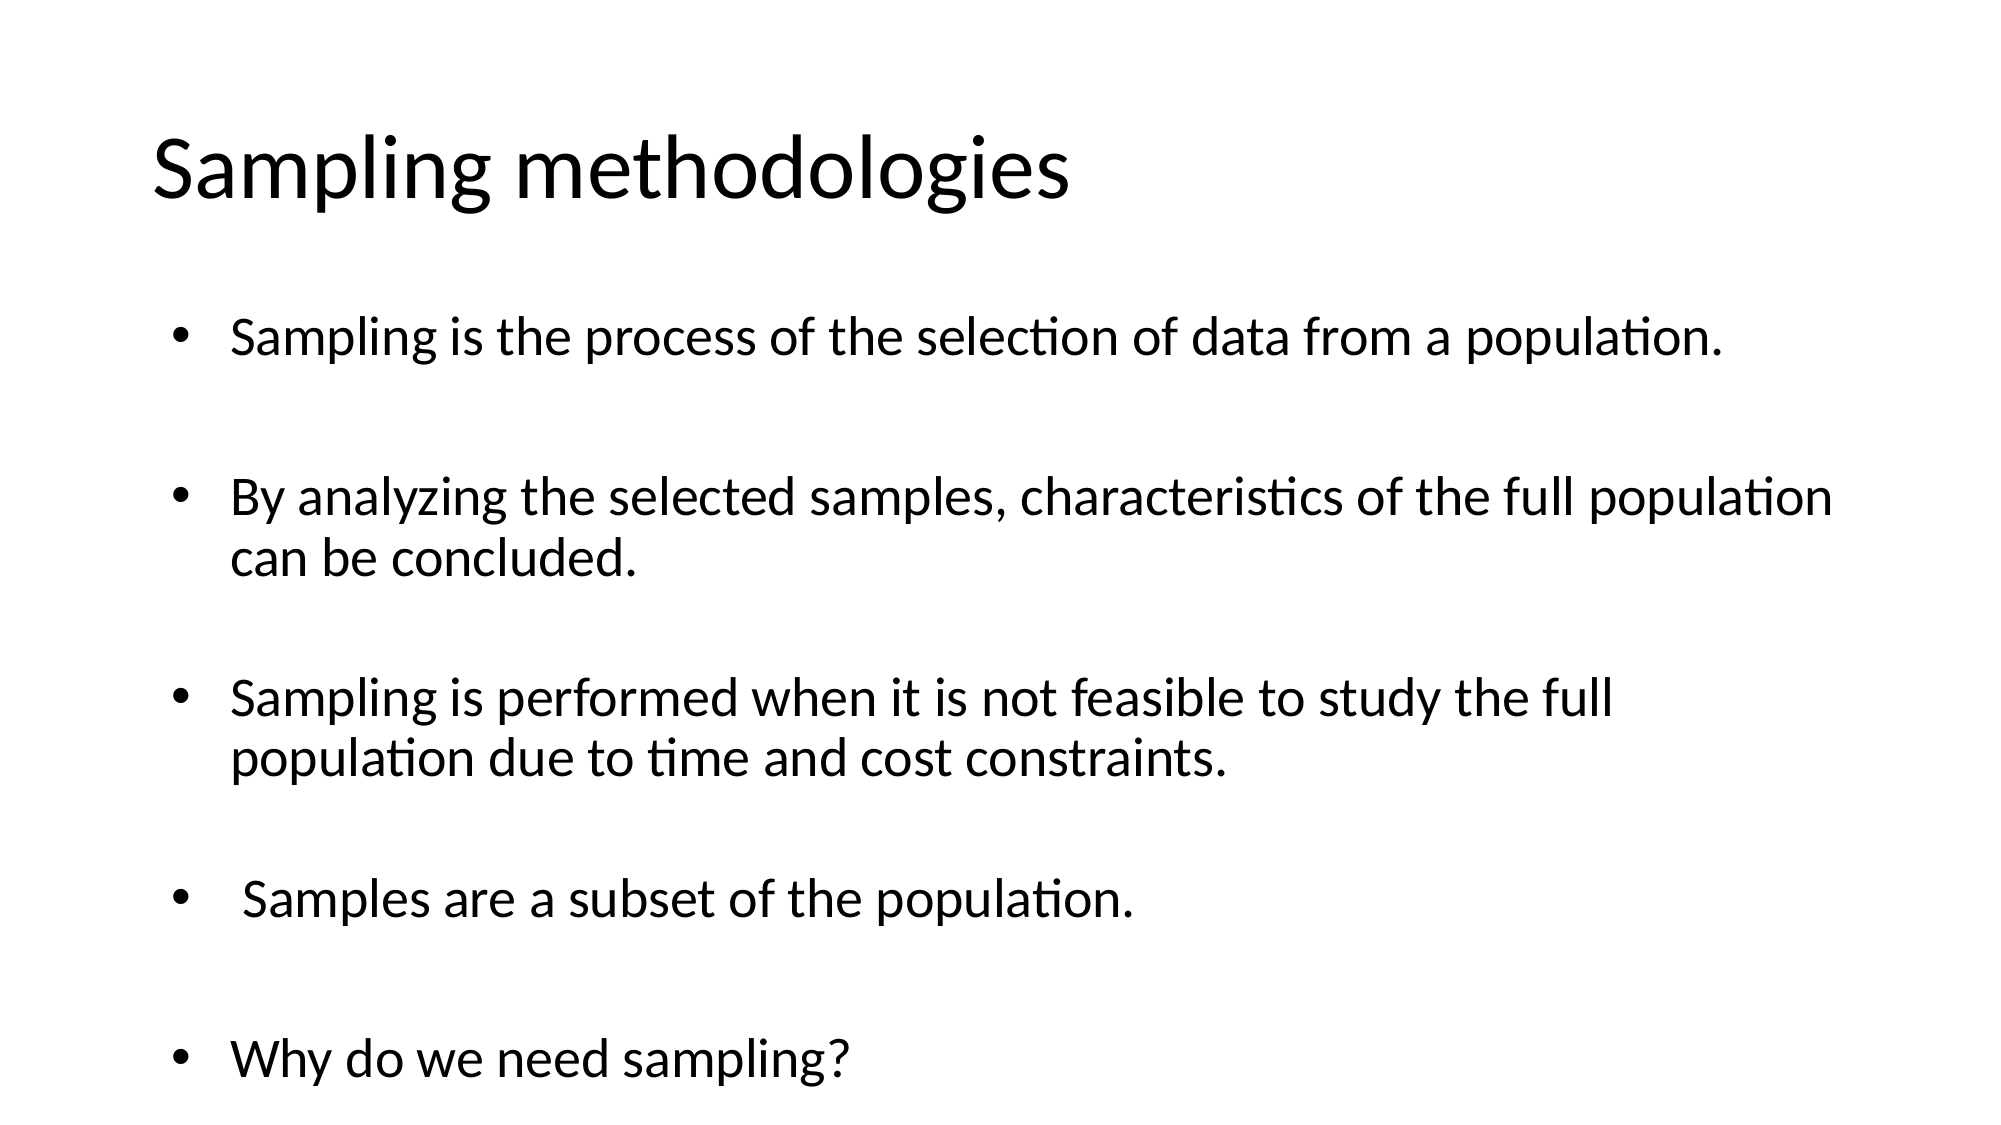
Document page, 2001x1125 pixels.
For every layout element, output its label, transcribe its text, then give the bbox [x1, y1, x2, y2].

title Sampling methodologies [137, 59, 1863, 278]
list Sampling is the process of the selection of data from a population. By analyzing the selected samples, characteristics of the full population can be concluded. Sampling is performed when it is not feasible to study the full population due to time and cost constraints. Samples are a subset of the population. Why do we need sampling? [137, 299, 1863, 1104]
